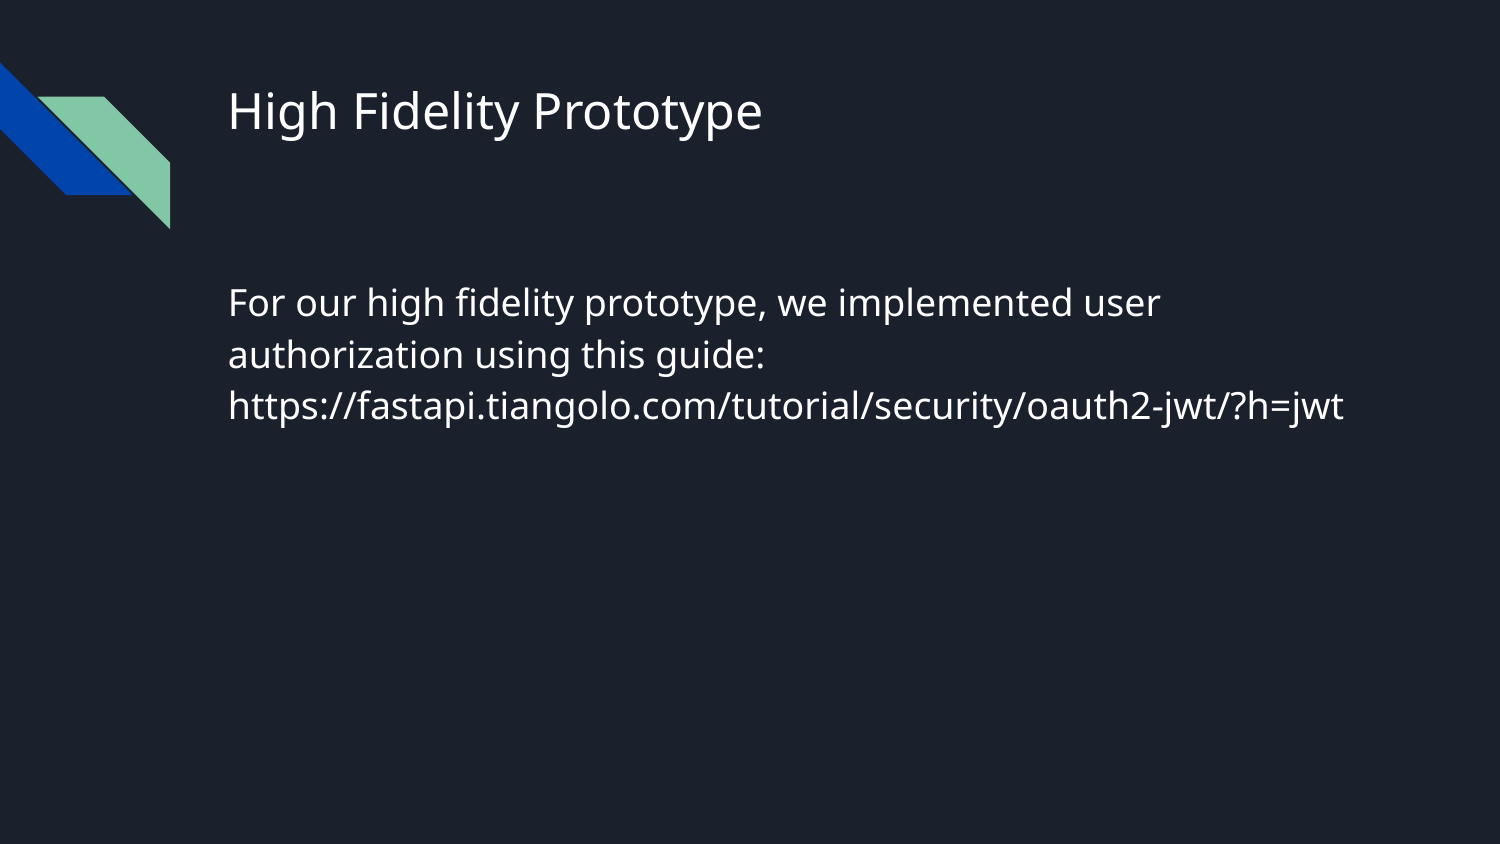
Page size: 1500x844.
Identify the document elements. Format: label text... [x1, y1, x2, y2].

list For our high fidelity prototype, we implemented user authorization using this guide: https://fastapi.tiangolo.com/tutorial/security/oauth2-jwt/?h=jwt [212, 257, 1368, 735]
title High Fidelity Prototype [212, 64, 1368, 215]
